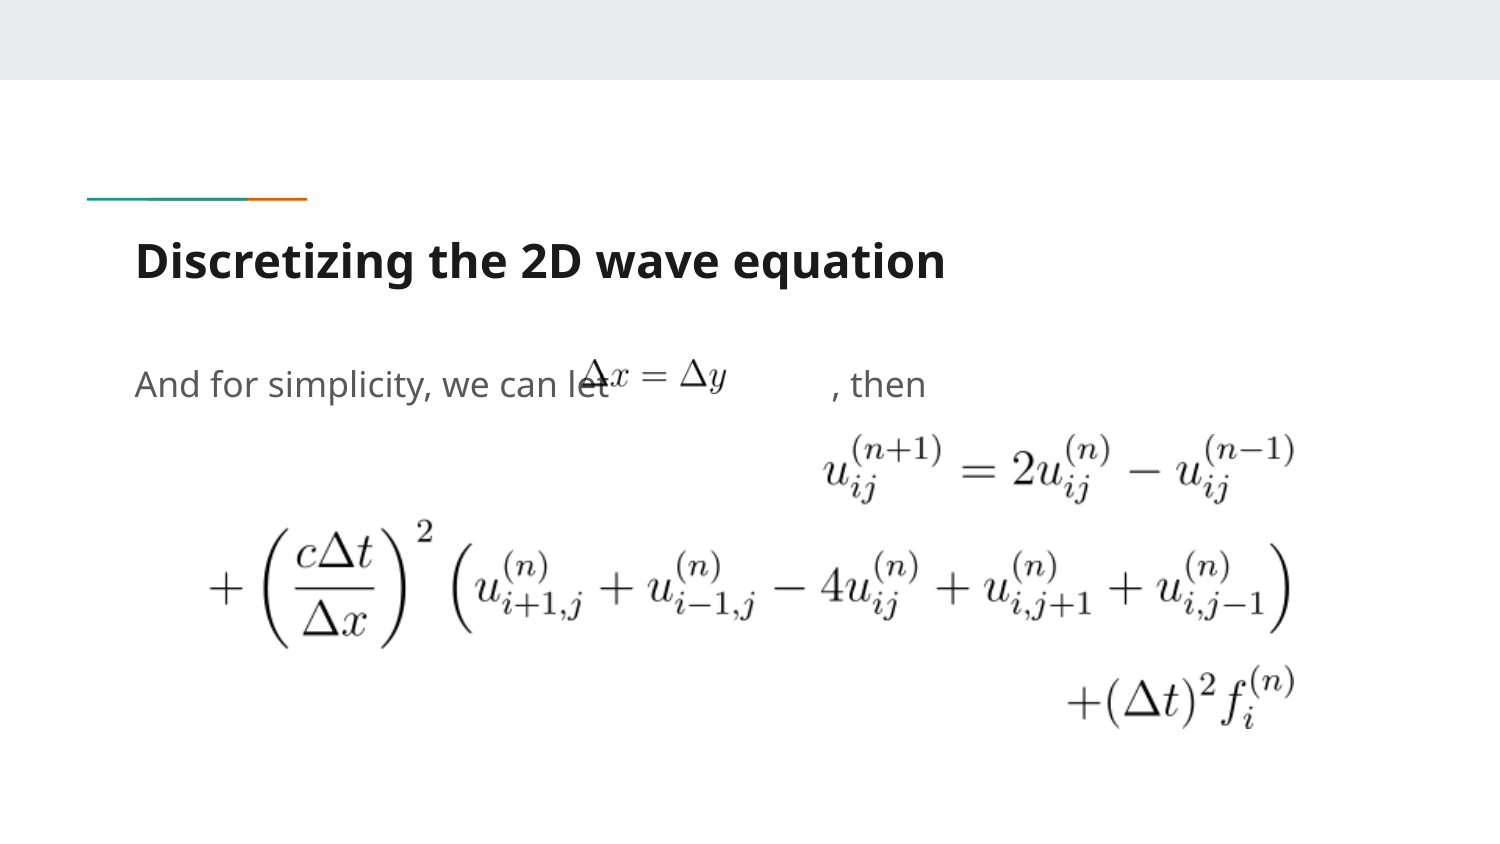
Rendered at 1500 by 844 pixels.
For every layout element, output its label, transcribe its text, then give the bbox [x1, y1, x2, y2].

list And for simplicity, we can let , then [119, 341, 1381, 712]
title Discretizing the 2D wave equation [119, 216, 1381, 305]
picture [207, 434, 1294, 729]
picture [578, 359, 728, 394]
